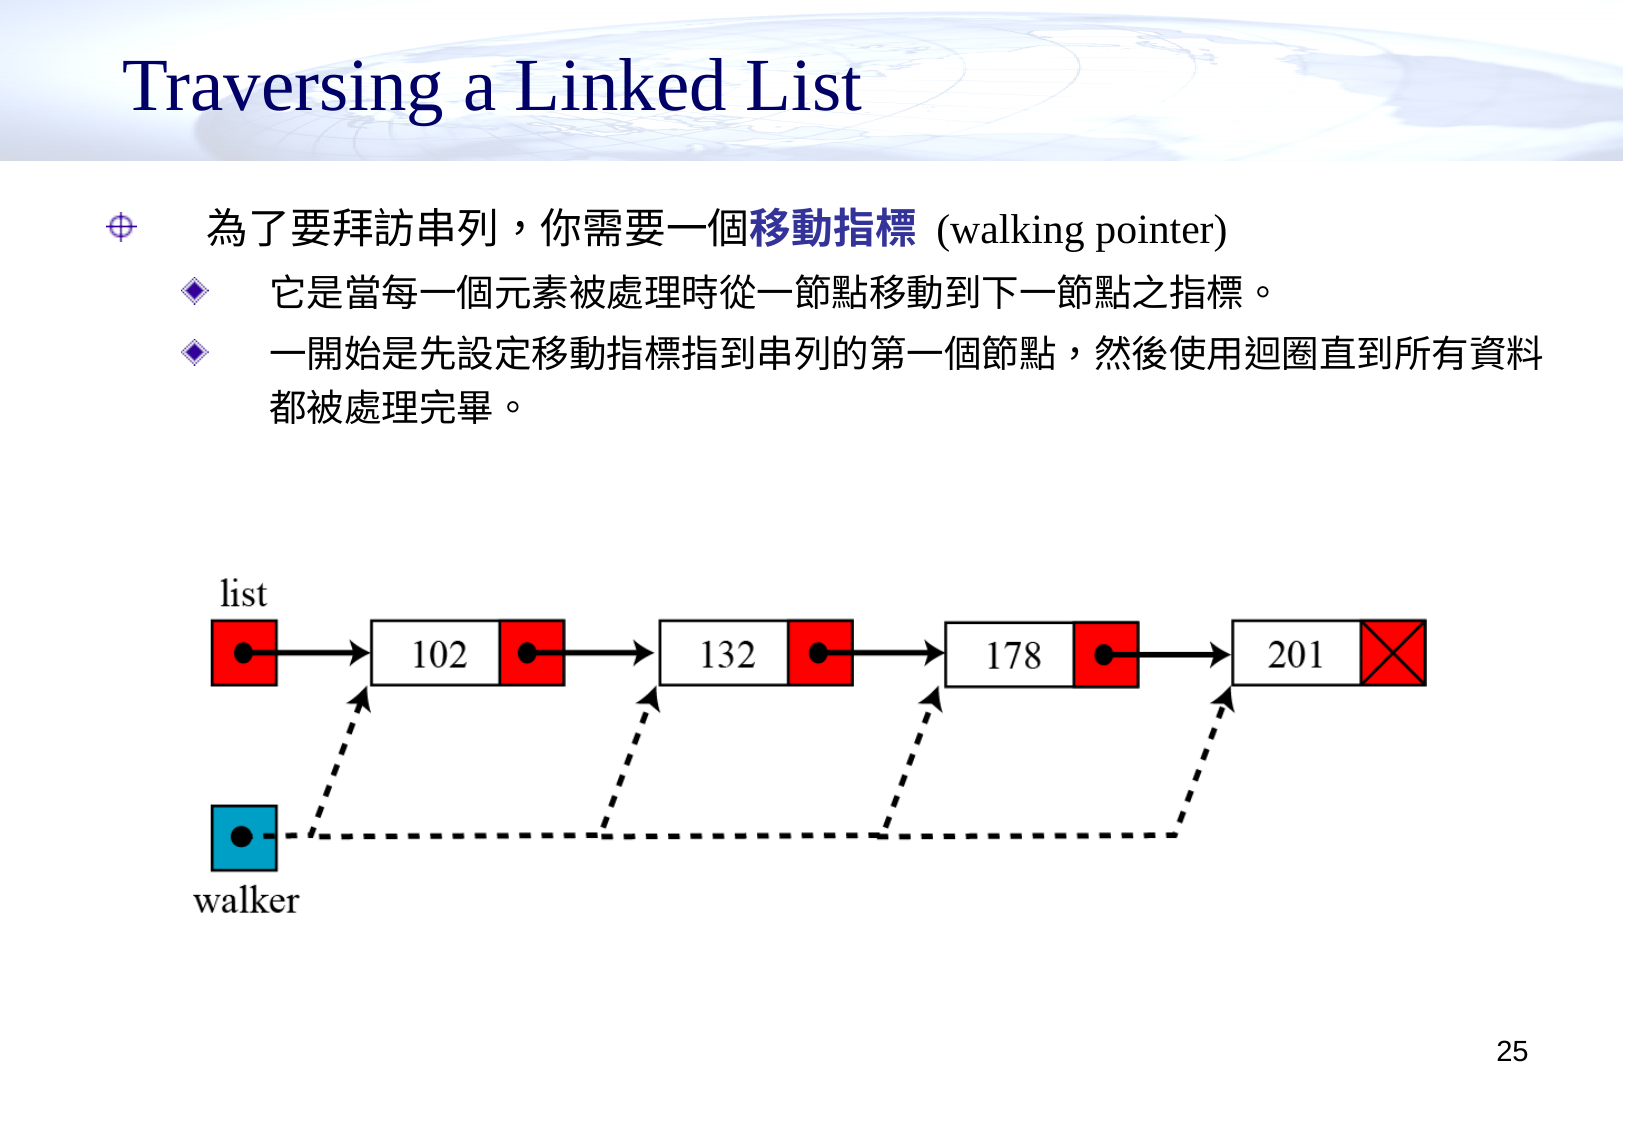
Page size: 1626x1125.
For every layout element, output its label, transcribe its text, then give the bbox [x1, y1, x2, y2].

slide_number 25 [1261, 1024, 1544, 1103]
text_box Traversing a Linked List [107, 6, 1572, 156]
picture [181, 339, 209, 366]
picture [193, 574, 1427, 926]
picture [106, 212, 137, 242]
picture [181, 277, 209, 305]
list 為了要拜訪串列，你需要一個移動指標 (walking pointer) 它是當每一個元素被處理時從一節點移動到下一節點之指標。 一開始是先設定移動指標指到串列的第一個節點，然後使用迴圈直到所有資料都被處理完畢。 [91, 184, 1568, 1059]
